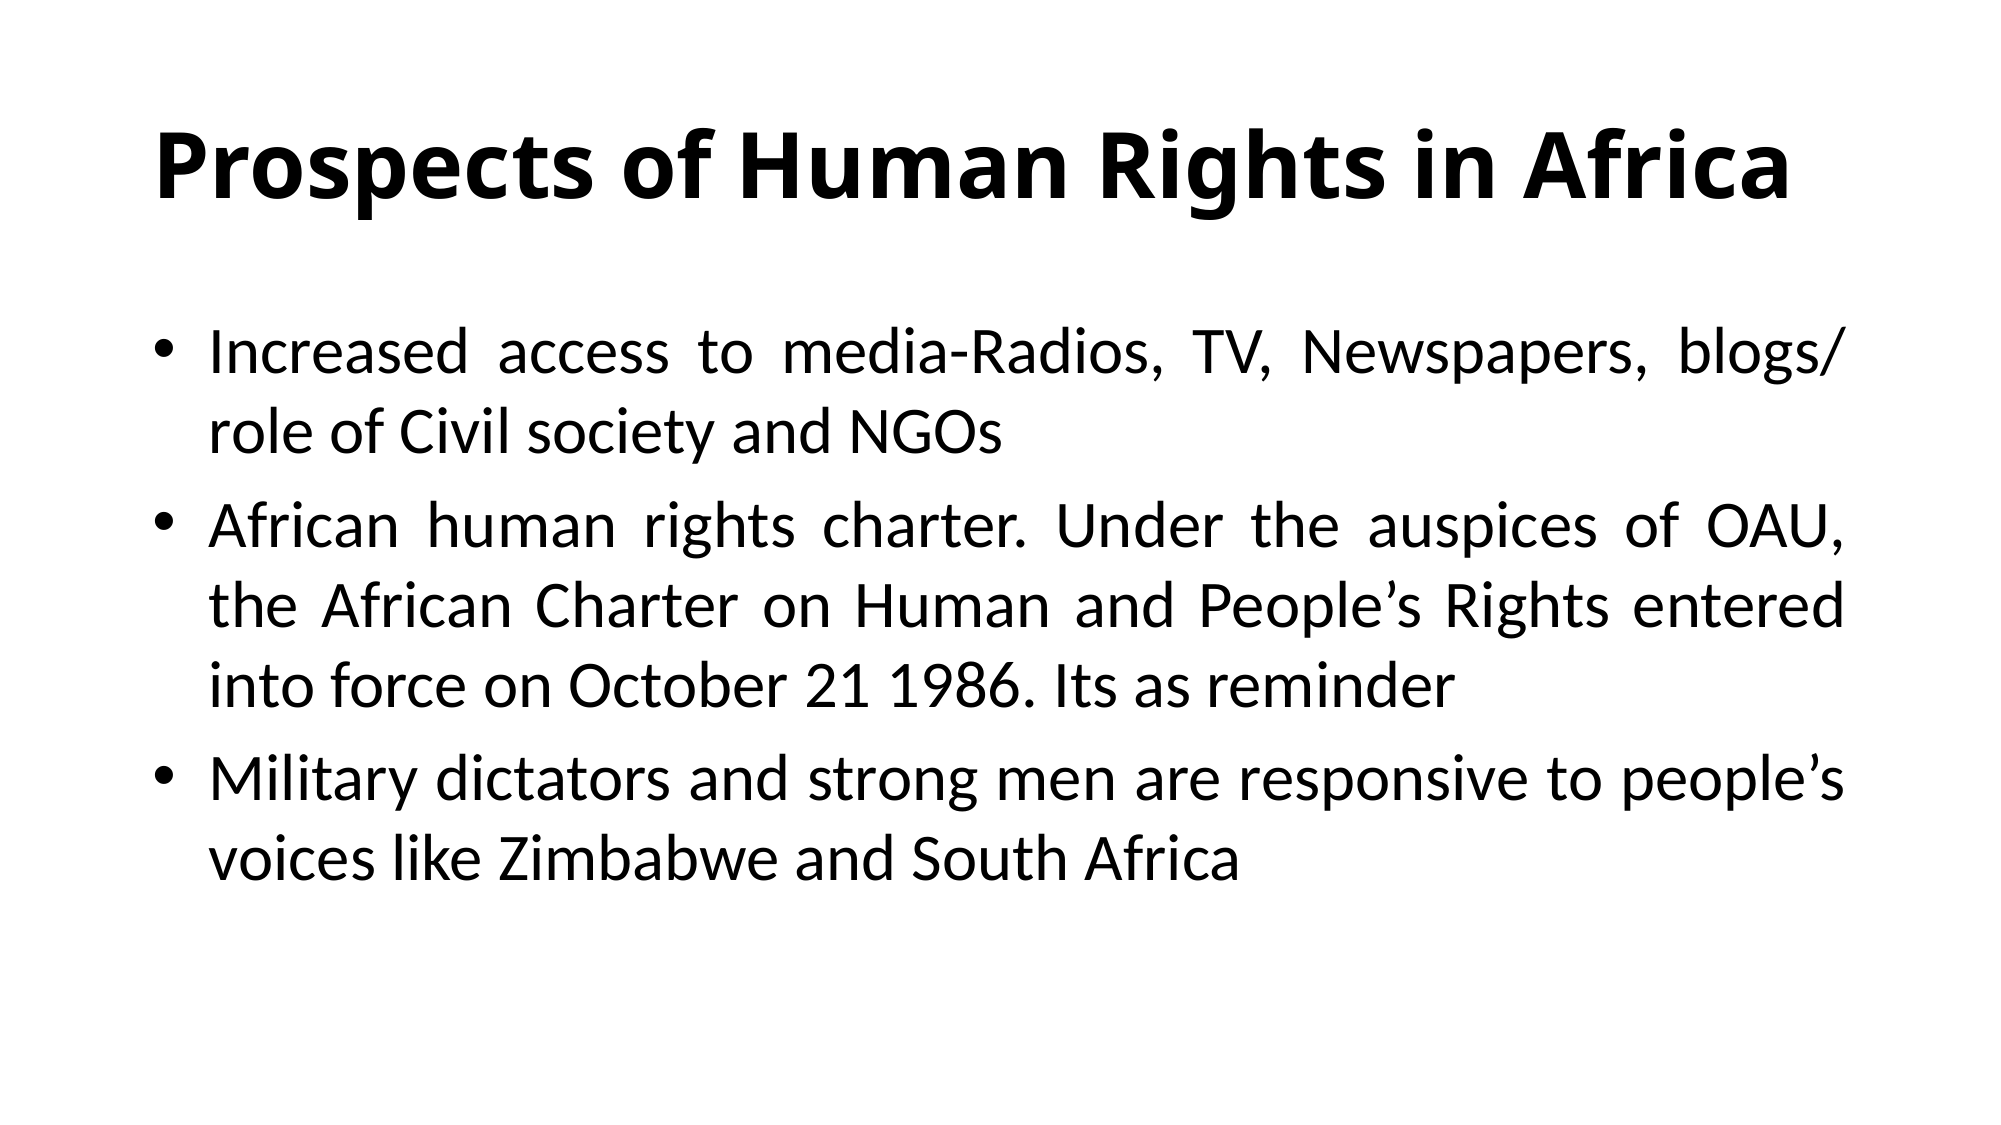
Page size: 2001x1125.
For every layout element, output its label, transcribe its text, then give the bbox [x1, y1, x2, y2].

title Prospects of Human Rights in Africa [137, 59, 1863, 278]
list Increased access to media-Radios, TV, Newspapers, blogs/ role of Civil society and NGOs African human rights charter. Under the auspices of OAU, the African Charter on Human and People’s Rights entered into force on October 21 1986. Its as reminder Military dictators and strong men are responsive to people’s voices like Zimbabwe and South Africa [137, 299, 1863, 1014]
